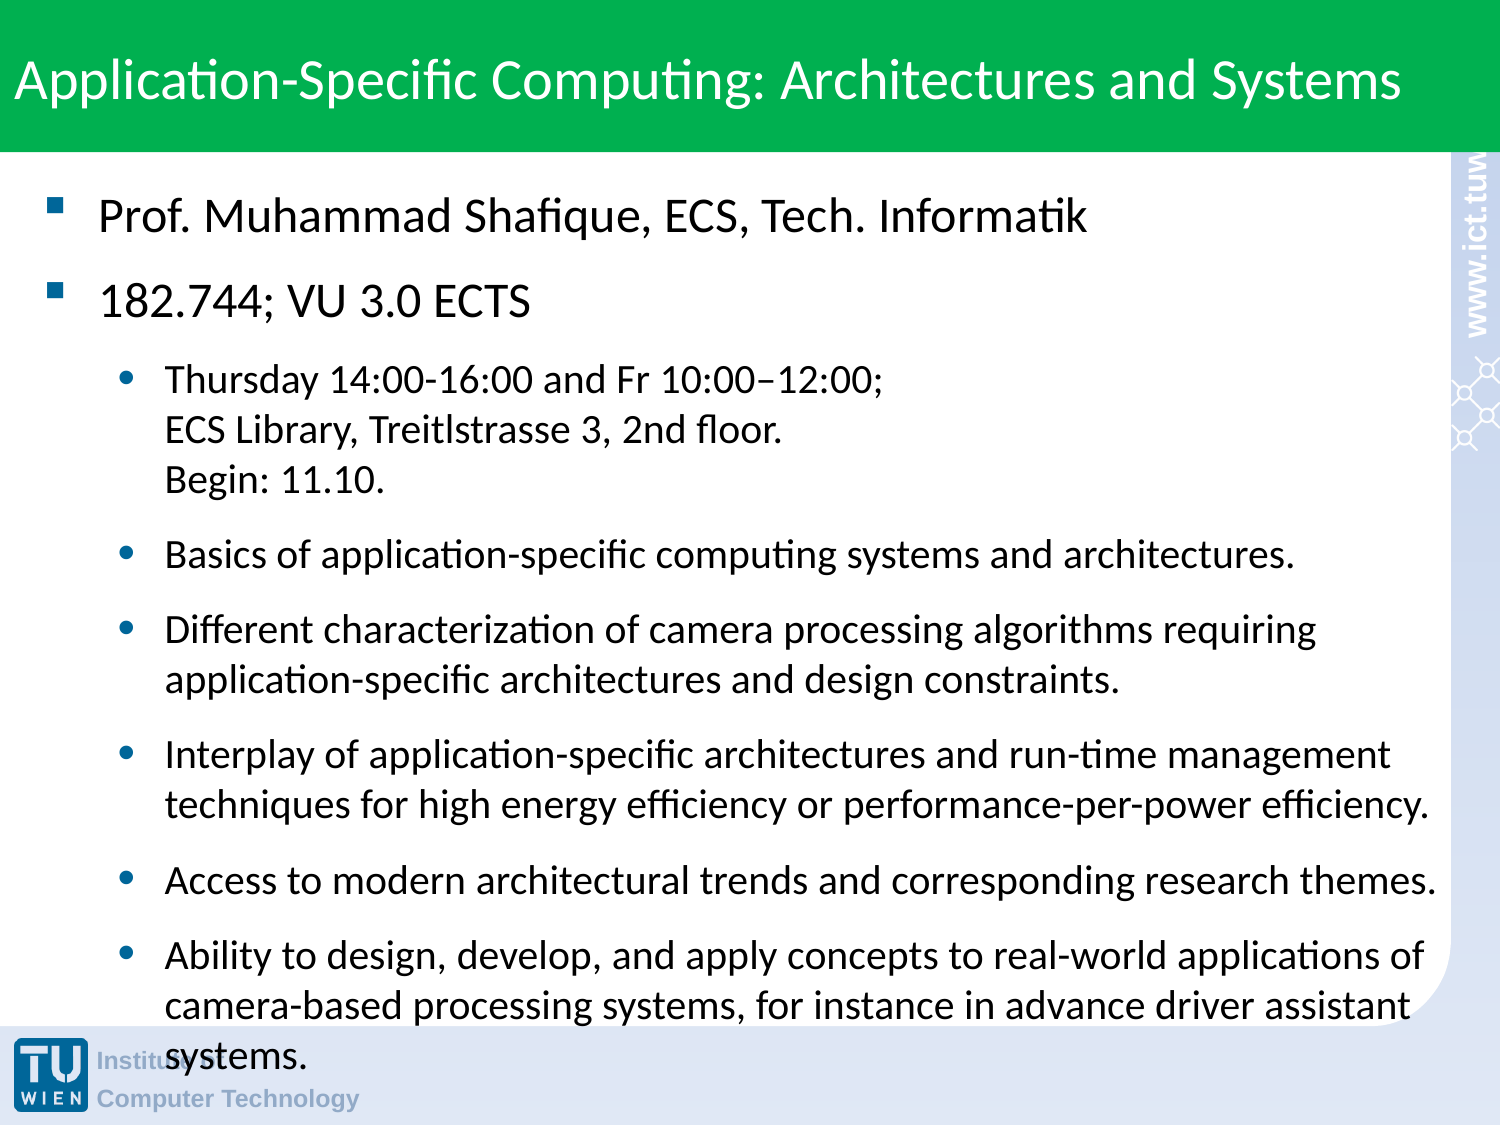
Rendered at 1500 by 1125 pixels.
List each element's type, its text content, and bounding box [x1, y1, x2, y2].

picture [22, 1092, 27, 1104]
list Prof. Muhammad Shafique, ECS, Tech. Informatik 182.744; VU 3.0 ECTS Thursday 14:00-16:00 and Fr 10:00–12:00; ECS Library, Treitlstrasse 3, 2nd floor. Begin: 11.10. Basics of application-specific computing systems and architectures. Different characterization of camera processing algorithms requiring application-specific architectures and design constraints. Interplay of application-specific architectures and run-time management techniques for high energy efficiency or performance-per-power efficiency. Access to modern architectural trends and corresponding research themes. Ability to design, develop, and apply concepts to real-world applications of camera-based processing systems, for instance in advance driver assistant systems. [27, 174, 1500, 1101]
title Application-Specific Computing: Architectures and Systems [0, 0, 1500, 153]
picture [21, 1046, 27, 1053]
